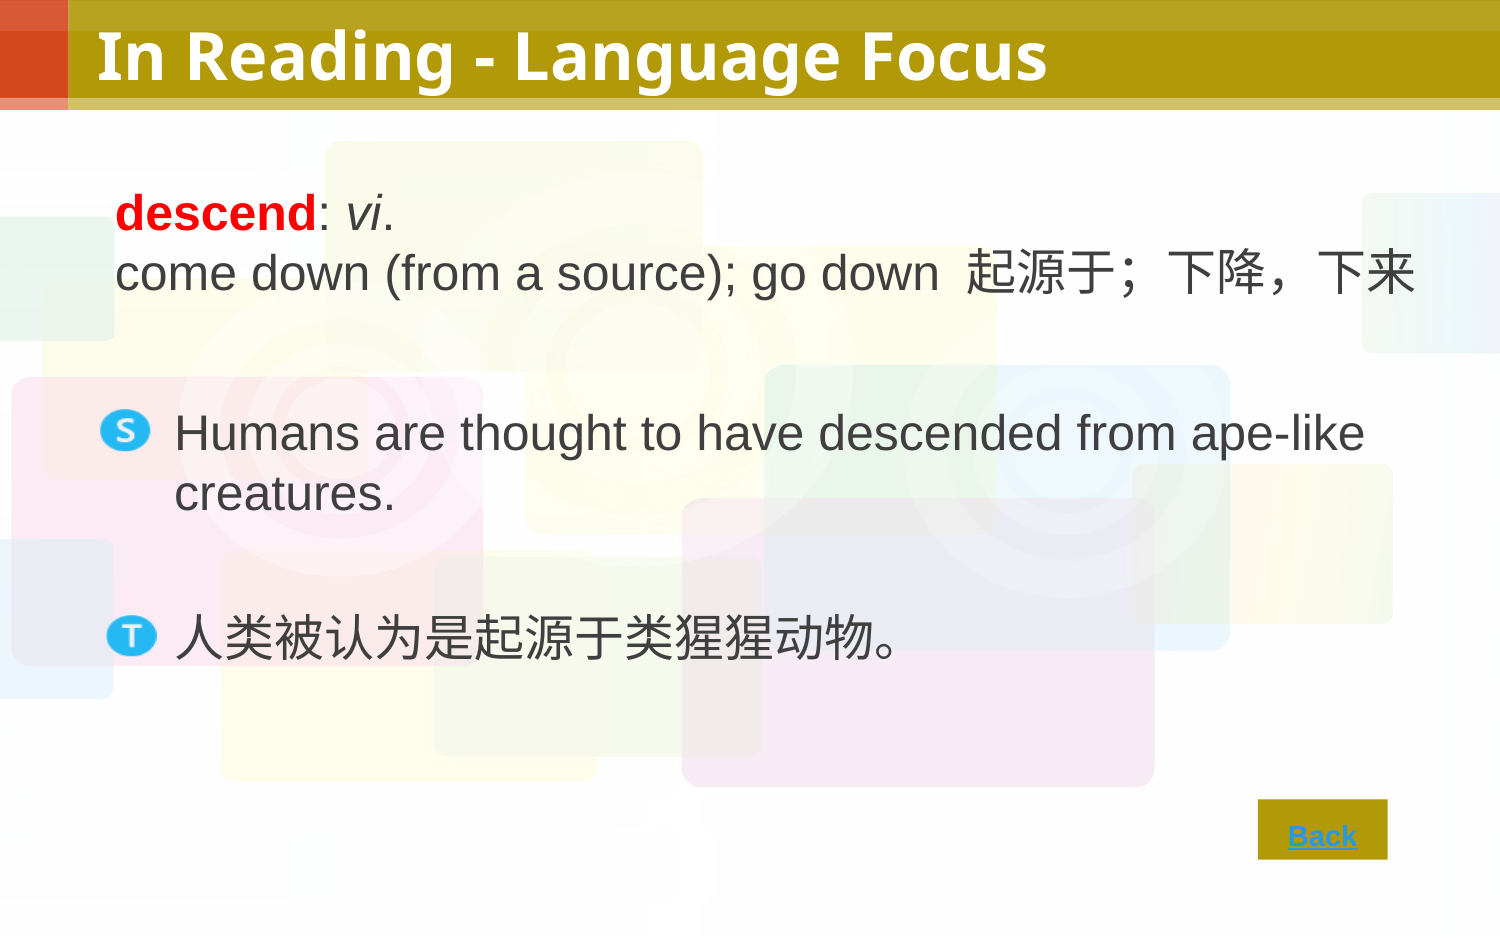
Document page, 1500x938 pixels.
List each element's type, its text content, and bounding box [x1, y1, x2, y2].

text_box Humans are thought to have descended from ape-like creatures. [159, 393, 1471, 528]
text_box Back [1257, 799, 1388, 860]
picture [100, 409, 152, 453]
text_box descend: vi. come down (from a source); go down 起源于；下降，下来 [100, 173, 1500, 309]
title In Reading - Language Focus [82, 11, 1429, 105]
text_box 人类被认为是起源于类猩猩动物。 [159, 598, 1412, 674]
picture [105, 614, 157, 658]
